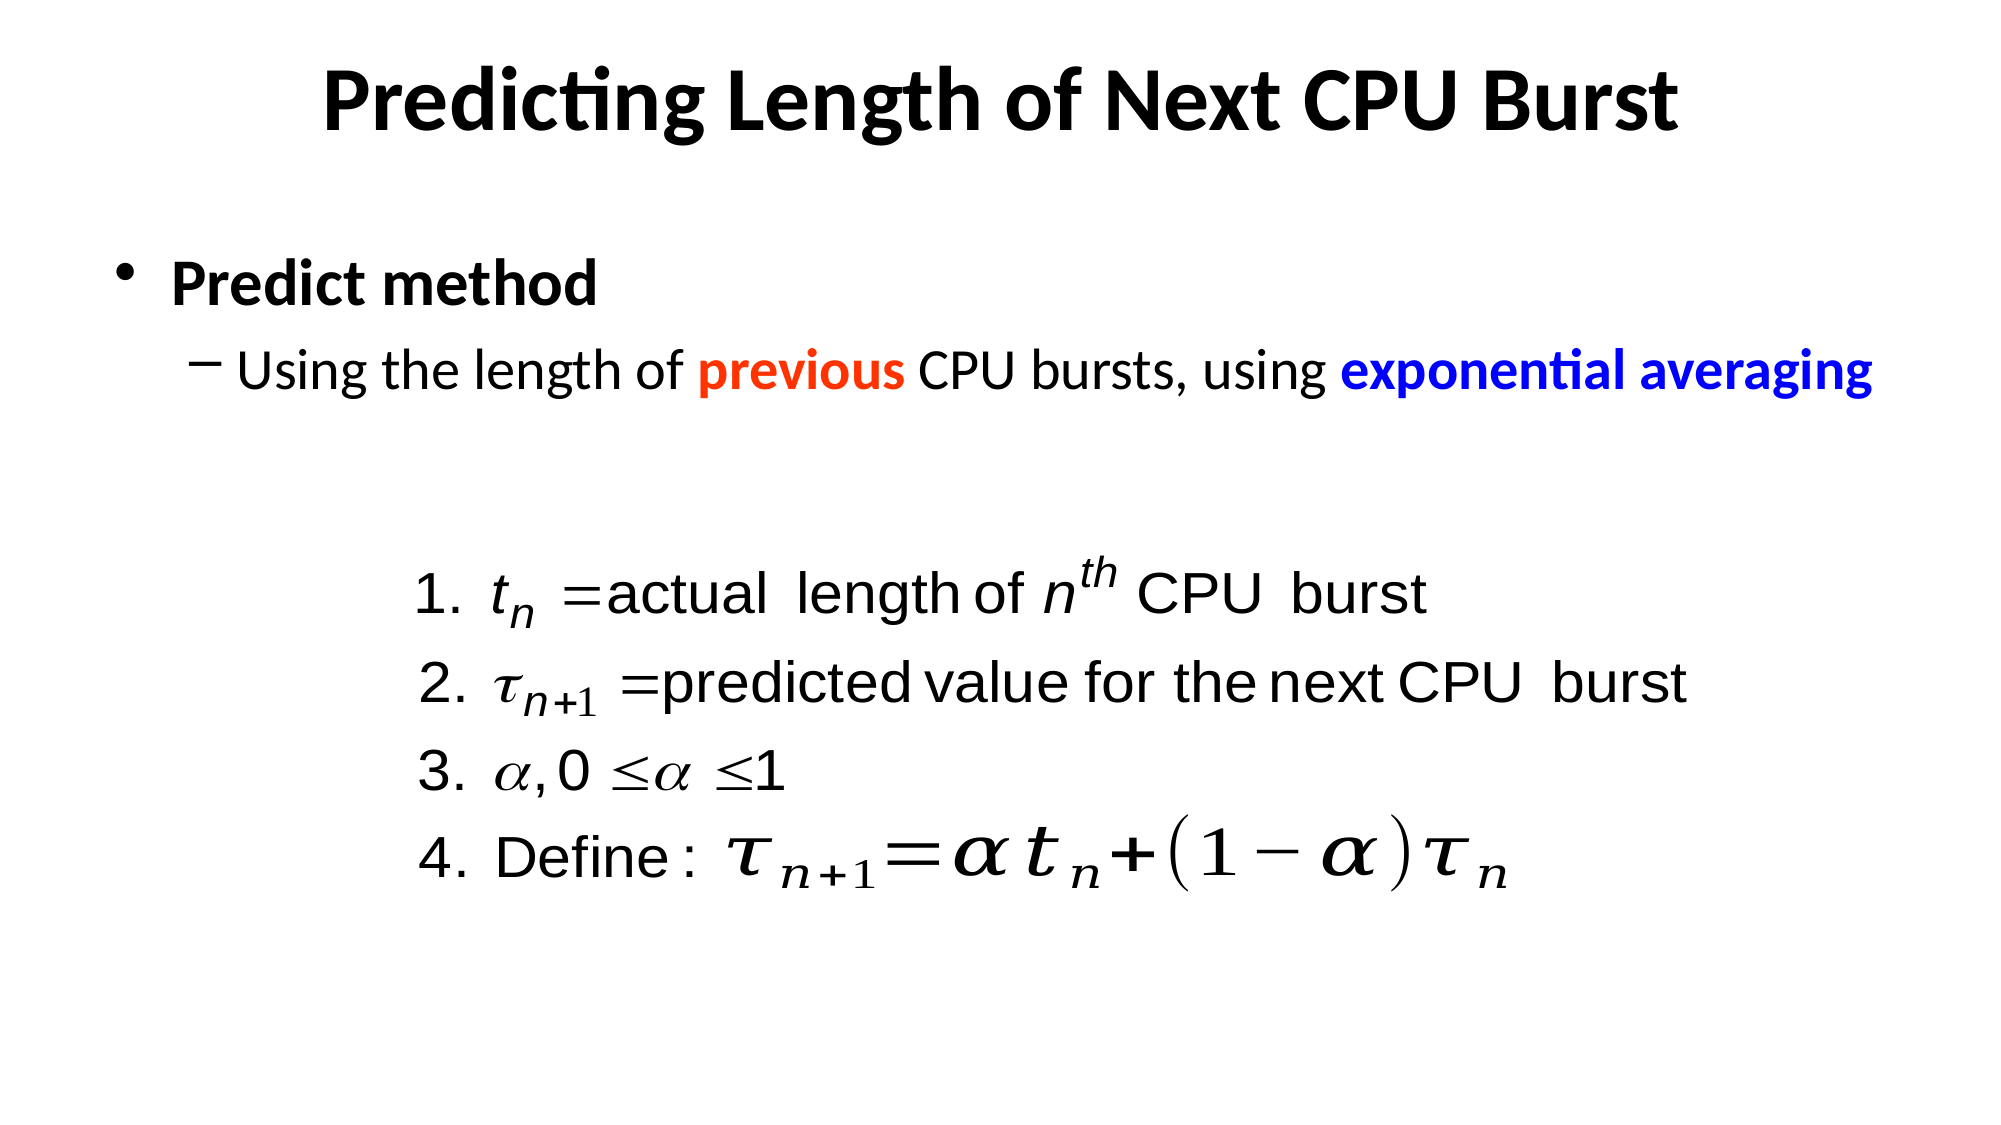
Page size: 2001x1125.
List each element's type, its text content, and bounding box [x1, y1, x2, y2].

list Predict method Using the length of previous CPU bursts, using exponential averaging [99, 231, 1901, 1036]
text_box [414, 547, 1693, 885]
title Predicting Length of Next CPU Burst [102, 0, 1903, 188]
